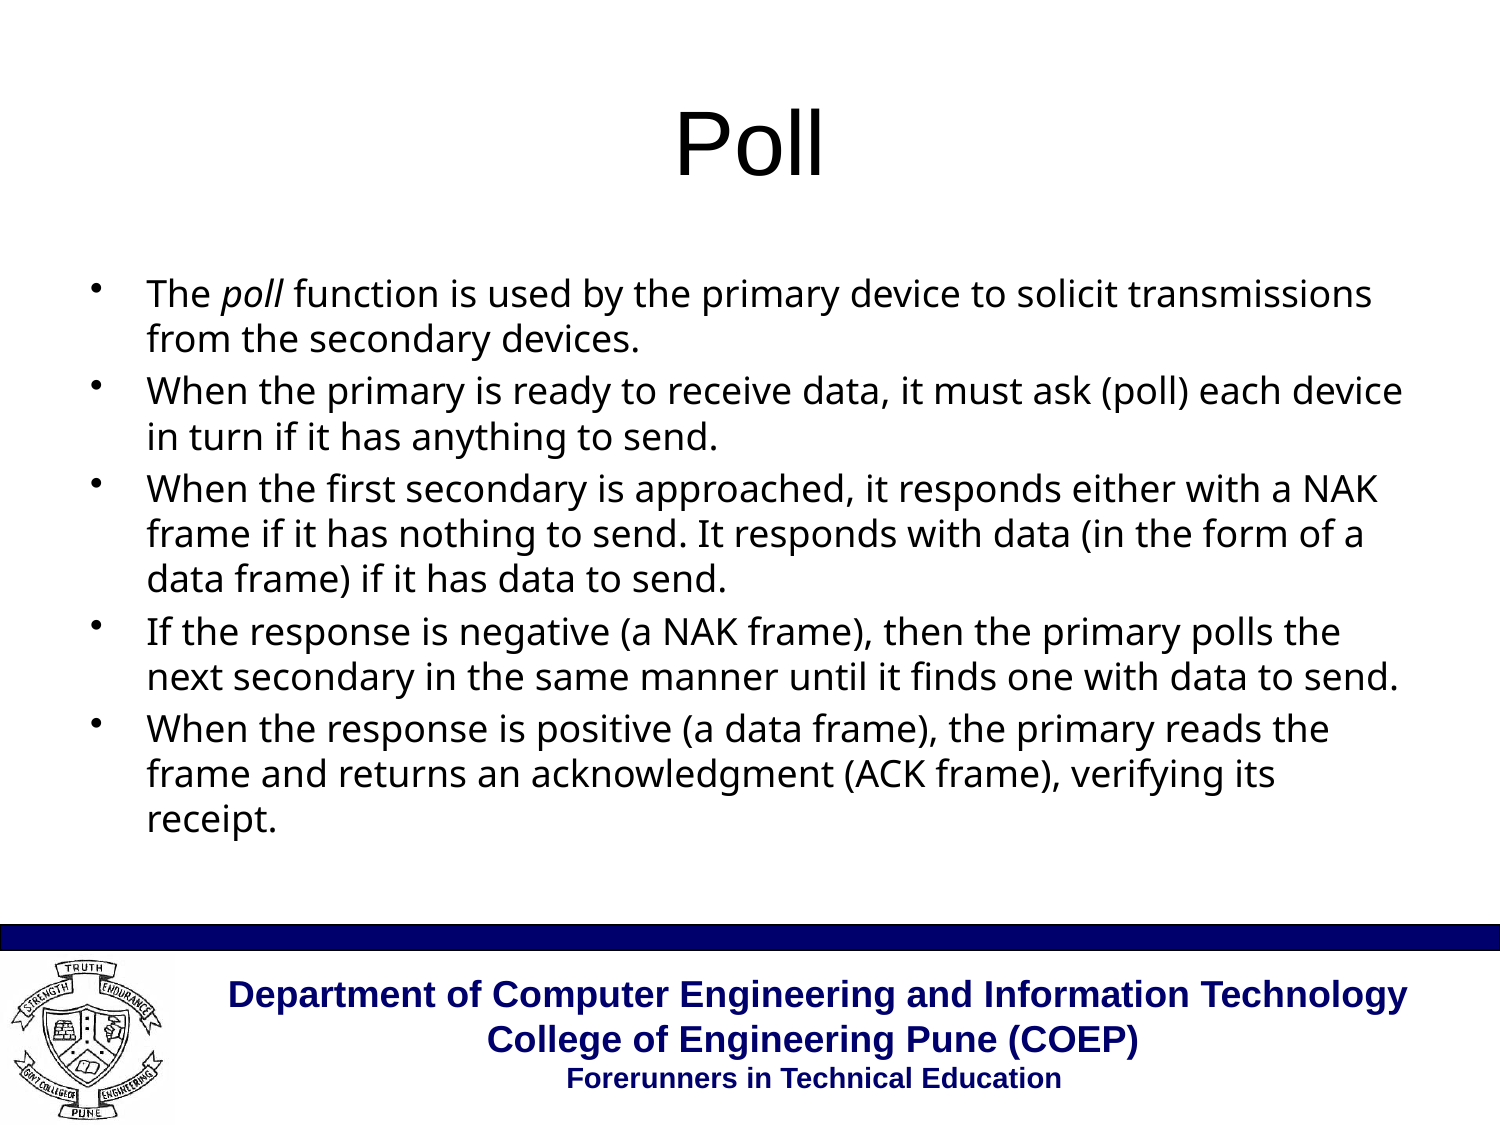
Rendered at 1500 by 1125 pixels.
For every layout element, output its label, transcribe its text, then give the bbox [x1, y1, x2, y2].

list The poll function is used by the primary device to solicit transmissions from the secondary devices. When the primary is ready to receive data, it must ask (poll) each device in turn if it has anything to send. When the first secondary is approached, it responds either with a NAK frame if it has nothing to send. It responds with data (in the form of a data frame) if it has data to send. If the response is negative (a NAK frame), then the primary polls the next secondary in the same manner until it finds one with data to send. When the response is positive (a data frame), the primary reads the frame and returns an acknowledgment (ACK frame), verifying its receipt. [74, 262, 1426, 901]
title Poll [74, 44, 1426, 233]
